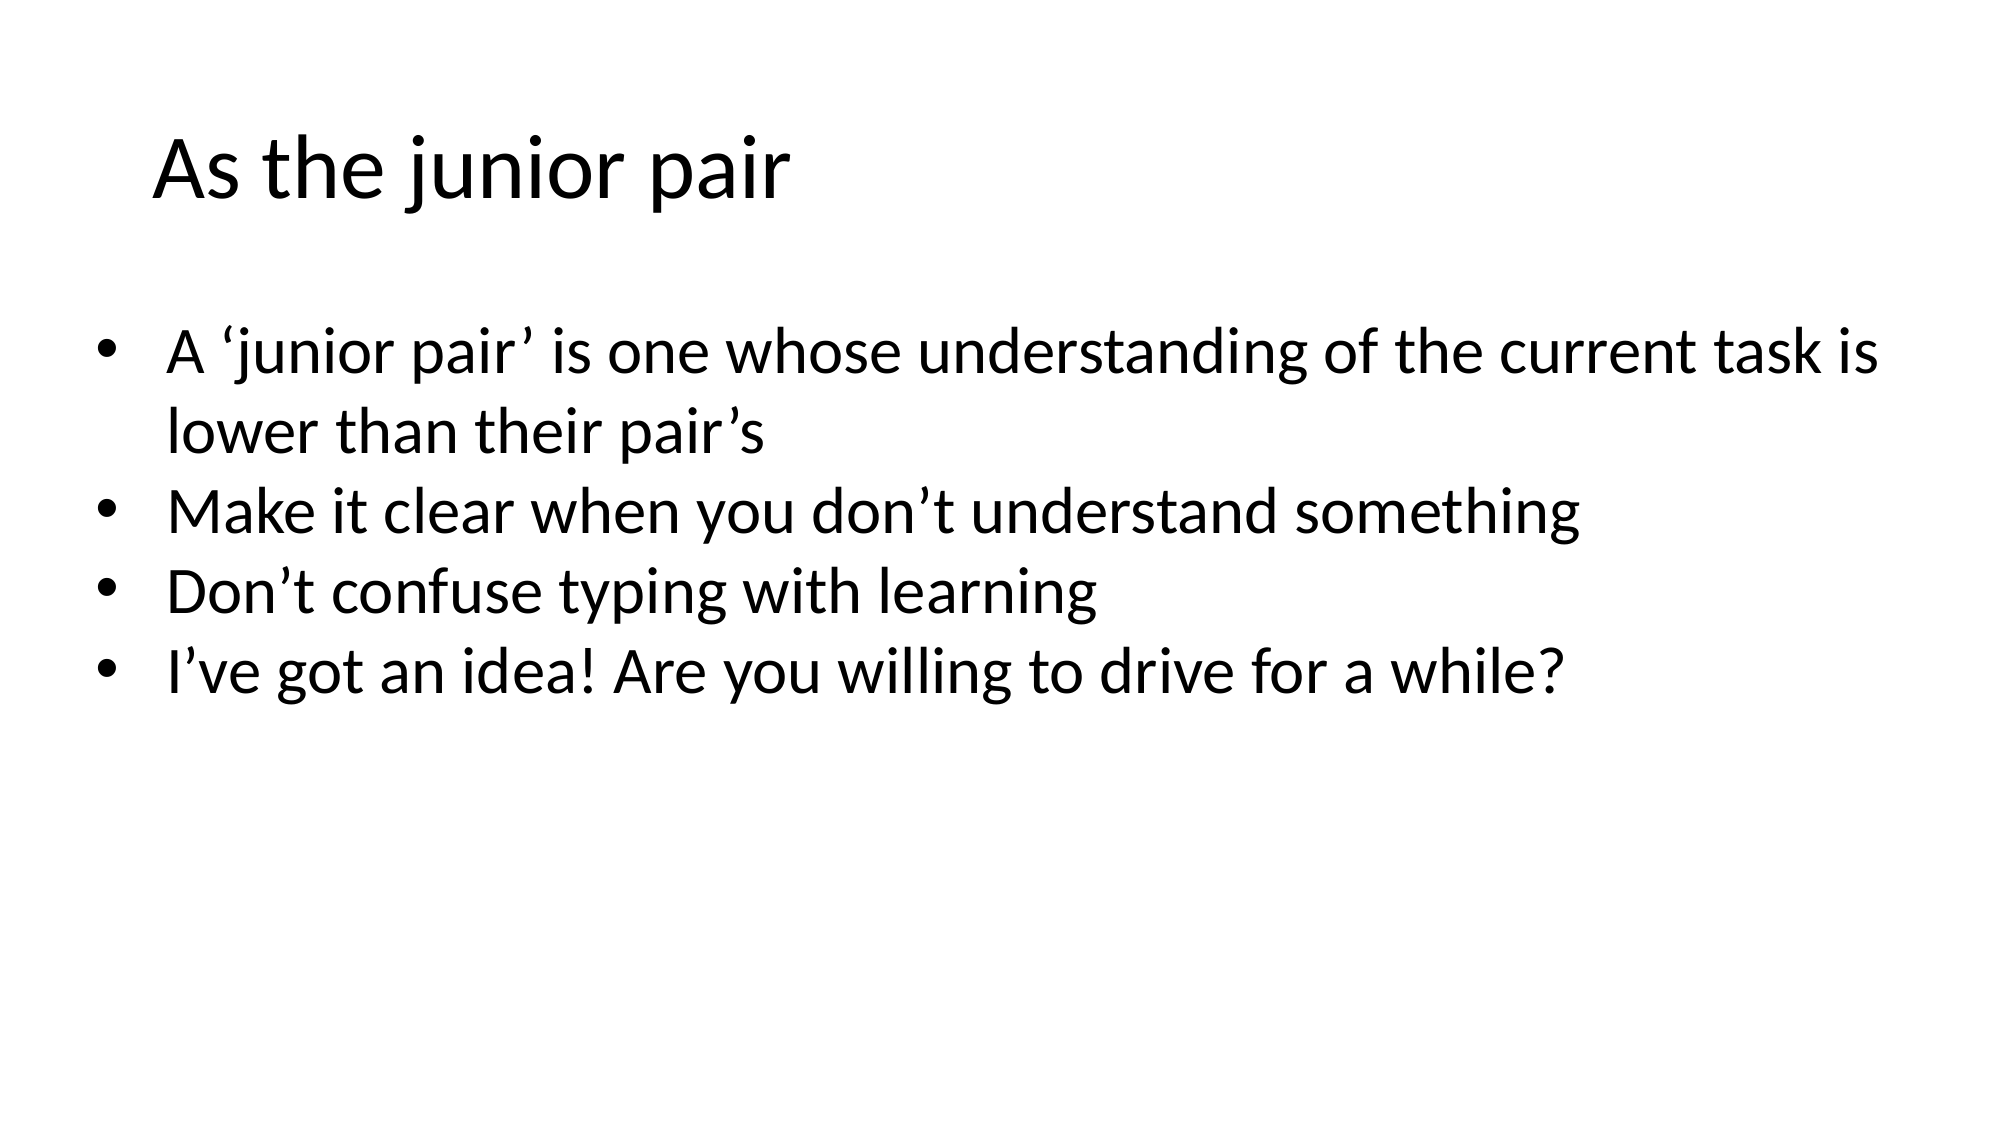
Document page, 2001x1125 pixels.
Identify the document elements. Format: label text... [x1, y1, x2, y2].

title As the junior pair [137, 59, 1863, 278]
list A ‘junior pair’ is one whose understanding of the current task is lower than their pair’s Make it clear when you don’t understand something Don’t confuse typing with learning I’ve got an idea! Are you willing to drive for a while? [76, 299, 1909, 1014]
